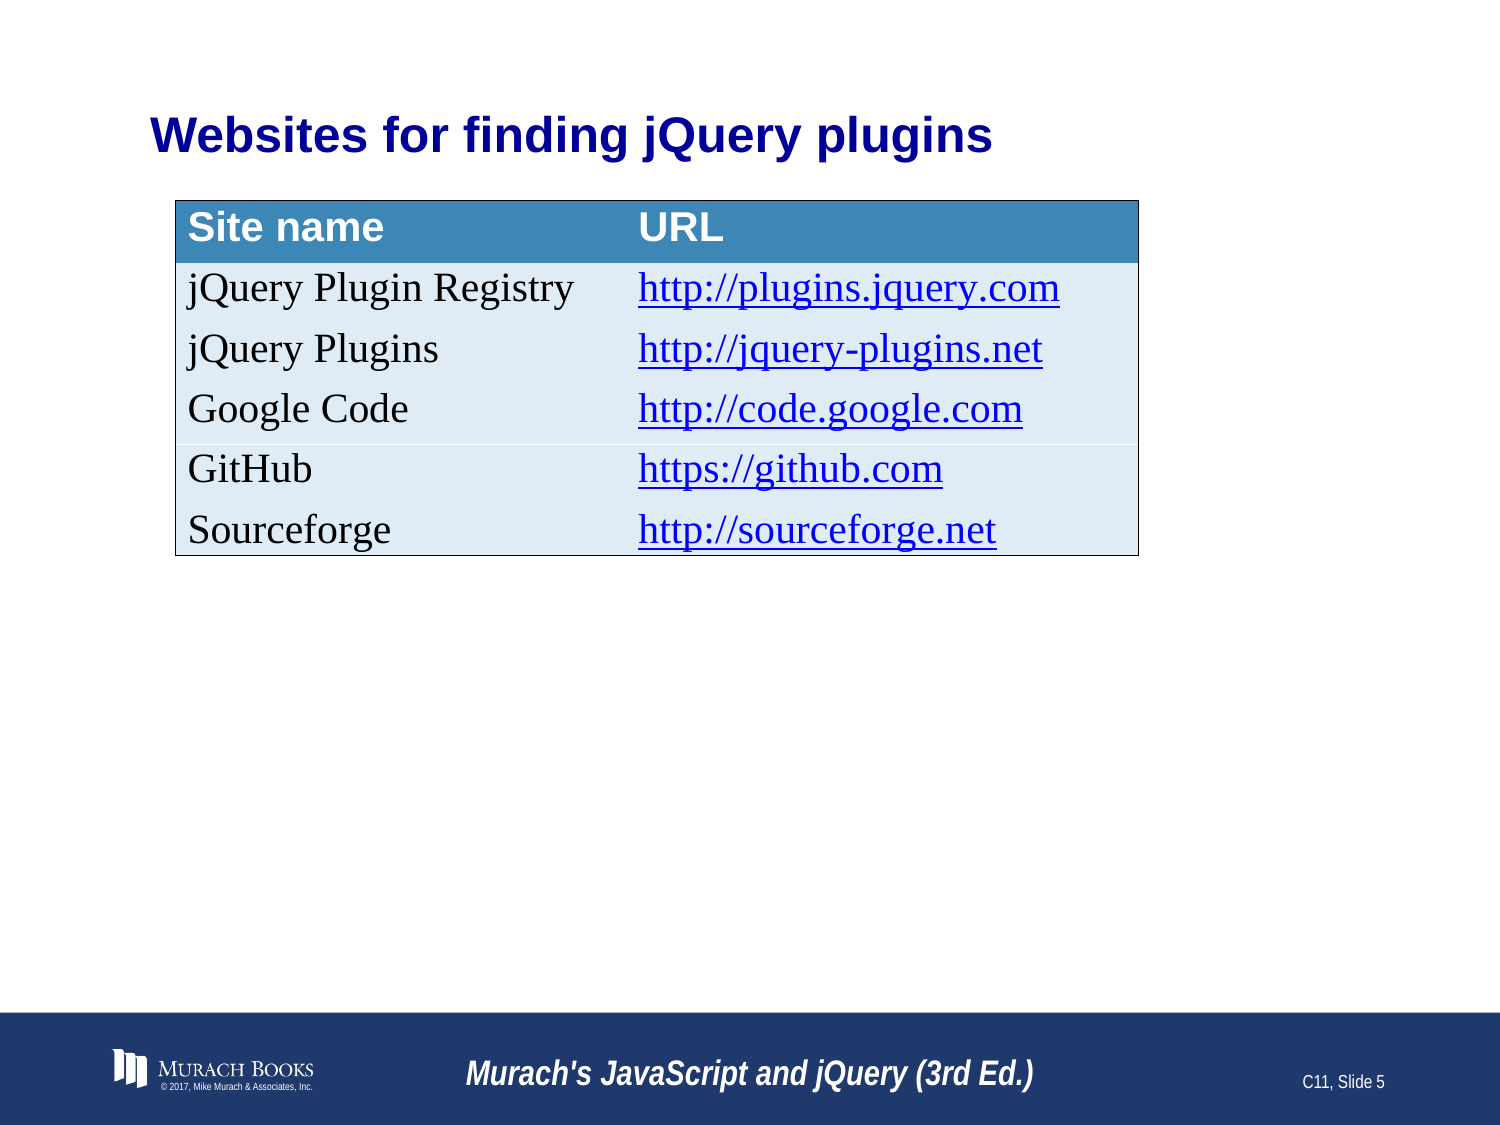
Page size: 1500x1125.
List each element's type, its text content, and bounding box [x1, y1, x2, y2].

footer © 2017, Mike Murach & Associates, Inc. [12, 1025, 463, 1100]
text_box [149, 187, 1350, 569]
title Websites for finding jQuery plugins [150, 102, 1350, 164]
slide_number C11, Slide 5 [1087, 1025, 1400, 1100]
slide_number Murach's JavaScript and jQuery (3rd Ed.) [463, 1025, 1050, 1100]
